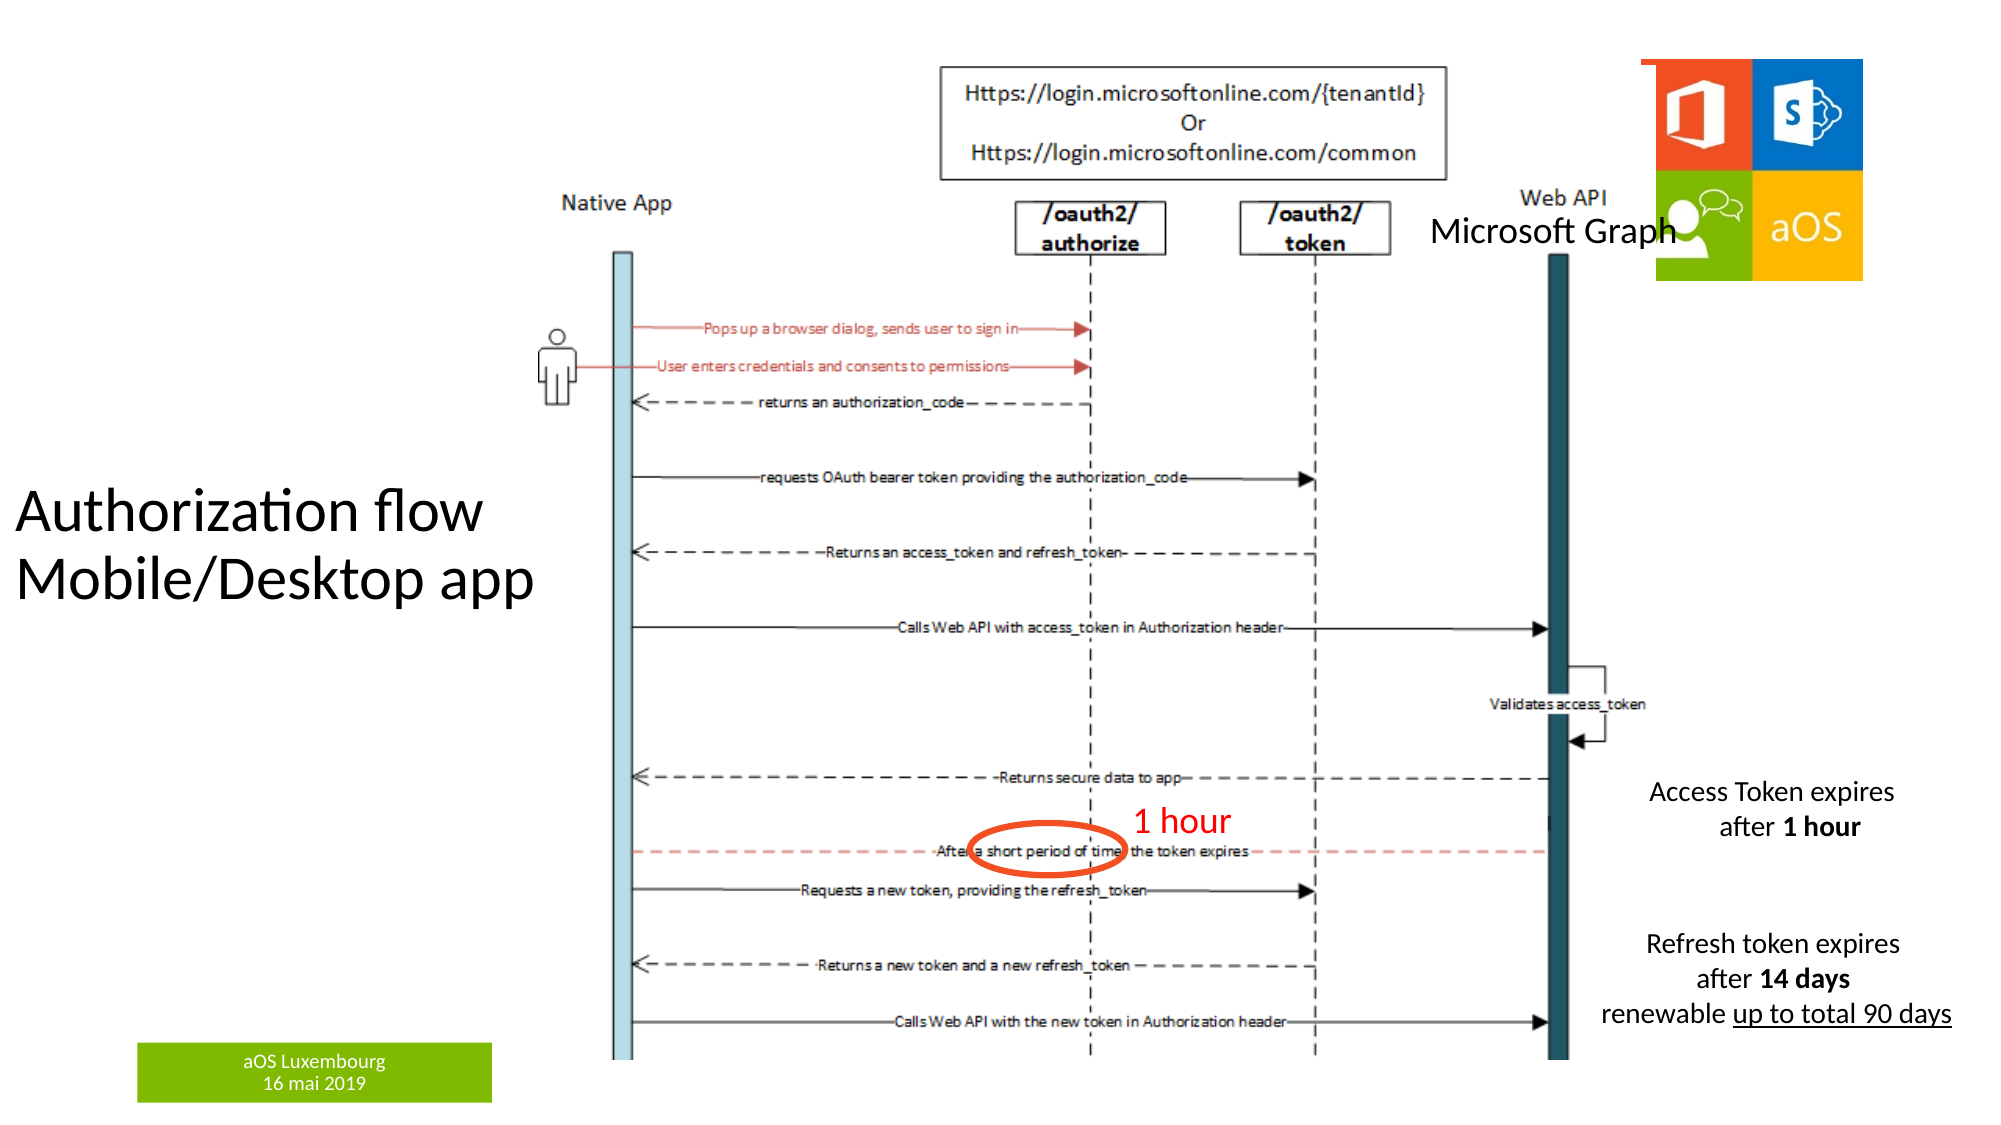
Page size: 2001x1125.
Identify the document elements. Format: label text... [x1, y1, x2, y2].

title Authorization flow Mobile/Desktop app [0, 390, 538, 701]
text_box Microsoft Graph [1656, 198, 1703, 259]
text_box Refresh token expires after 14 days renewable up to total 90 days [1656, 917, 1988, 1038]
text_box Access Token expires after 1 hour [1656, 765, 1947, 850]
picture [538, 59, 1863, 1060]
